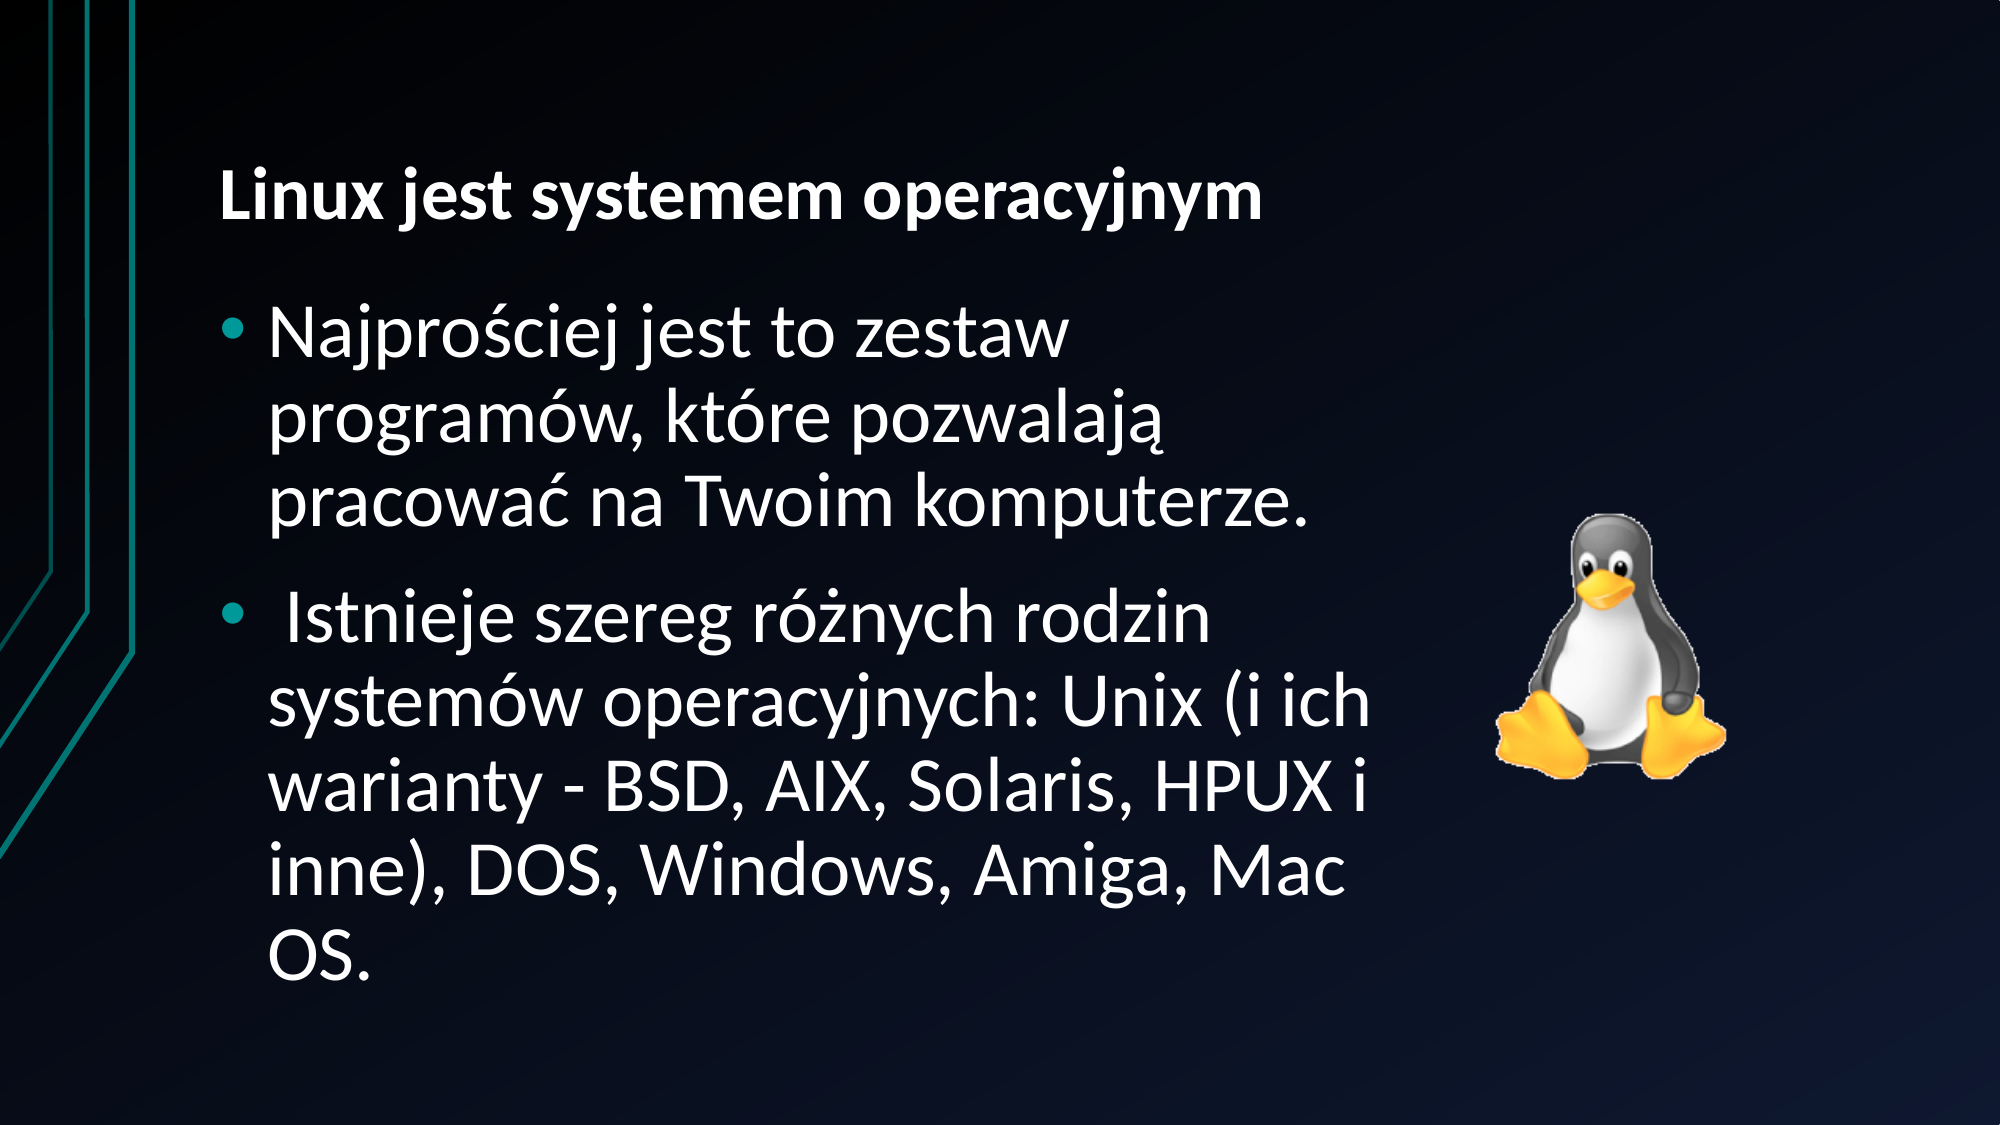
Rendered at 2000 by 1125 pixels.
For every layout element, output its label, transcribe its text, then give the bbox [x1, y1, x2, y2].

title Linux jest systemem operacyjnym [199, 45, 1900, 246]
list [1377, 489, 1847, 803]
list Najprościej jest to zestaw programów, które pozwalają pracować na Twoim komputerze. Istnieje szereg różnych rodzin systemów operacyjnych: Unix (i ich warianty - BSD, AIX, Solaris, HPUX i inne), DOS, Windows, Amiga, Mac OS. [199, 279, 1425, 1013]
